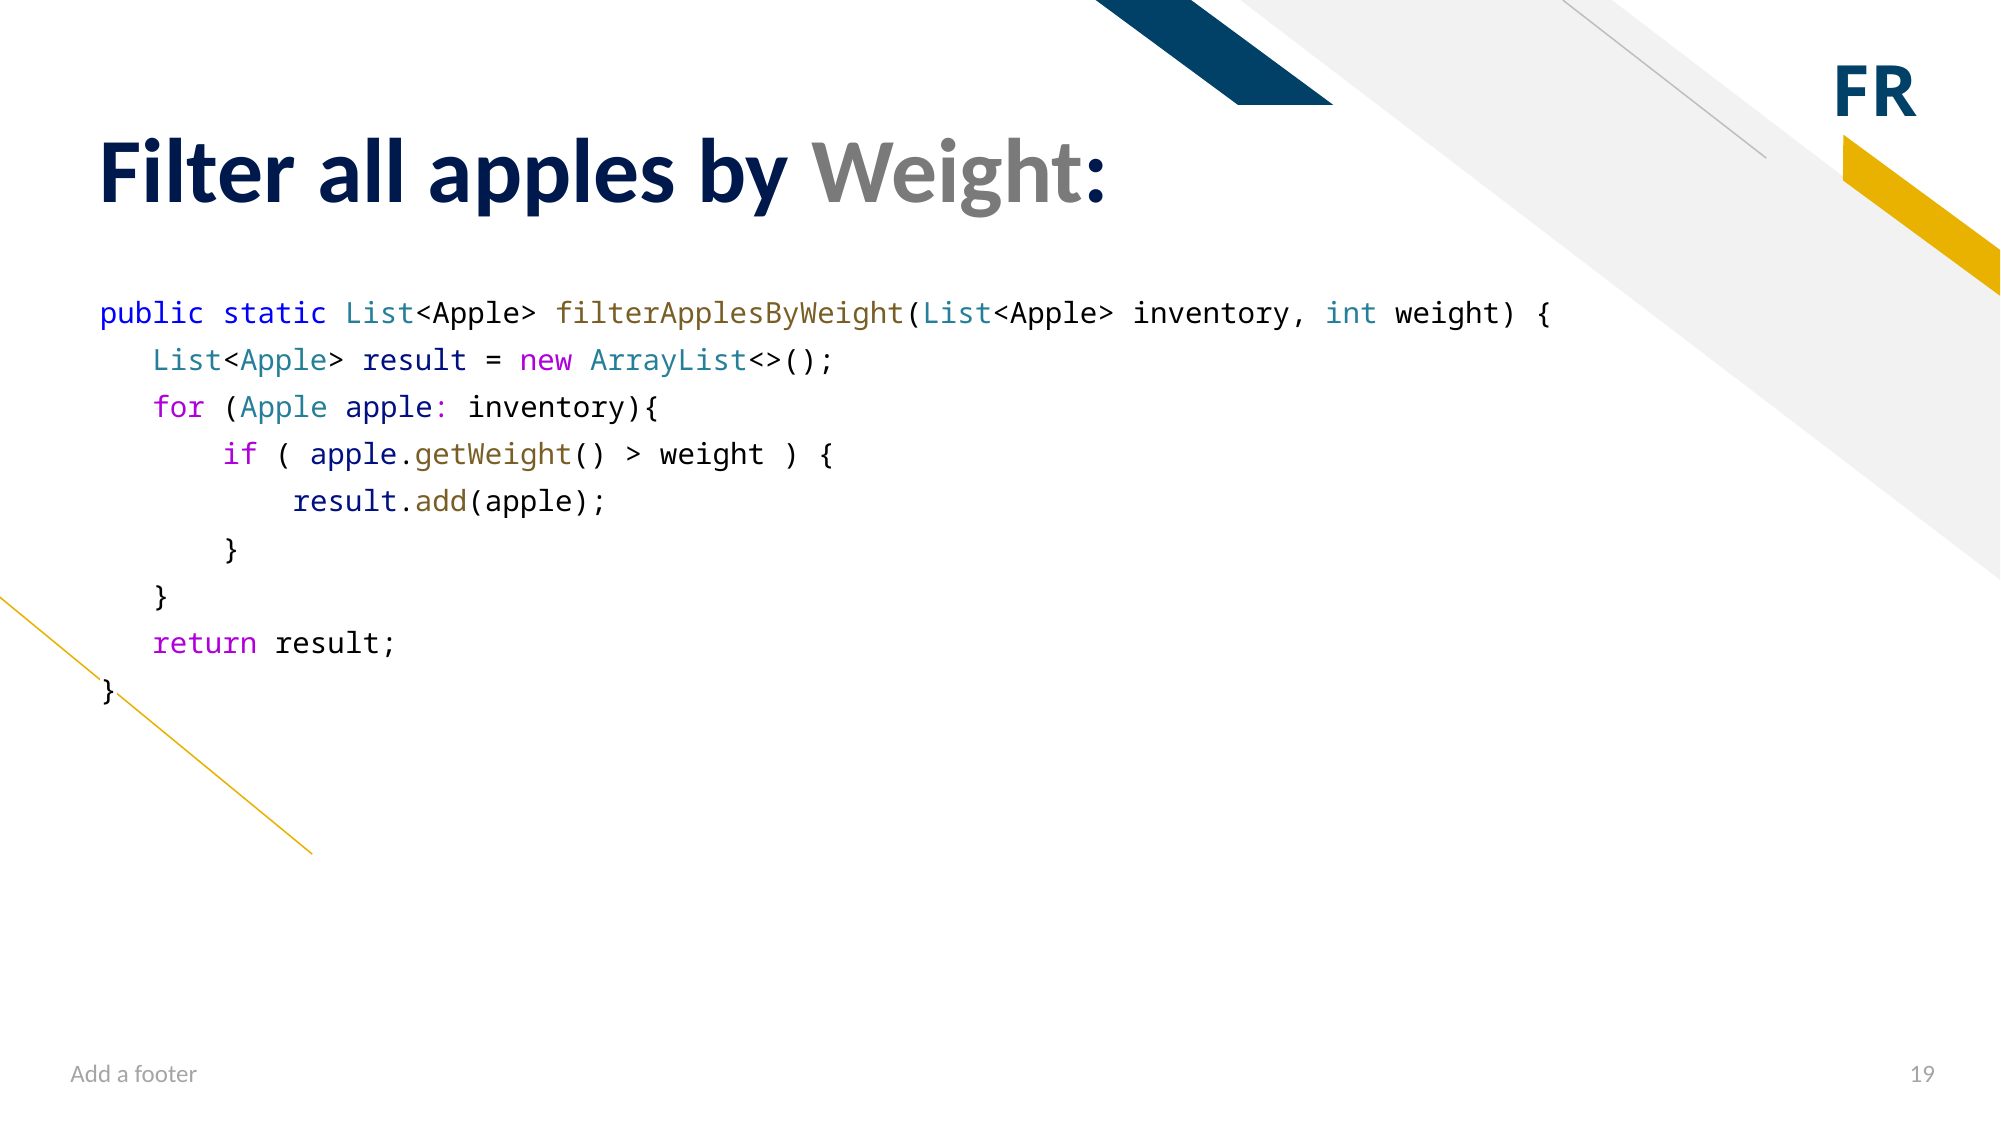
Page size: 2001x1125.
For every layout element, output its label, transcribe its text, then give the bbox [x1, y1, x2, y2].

title Filter all apples by Weight: [85, 34, 1453, 223]
list public static List<Apple> filterApplesByWeight(List<Apple> inventory, int weight) { List<Apple> result = new ArrayList<>(); for (Apple apple: inventory){ if ( apple.getWeight() > weight ) { result.add(apple); } } return result; } [85, 274, 1863, 1014]
footer Add a footer [55, 1042, 731, 1103]
slide_number ‹#› [1828, 1042, 1950, 1103]
